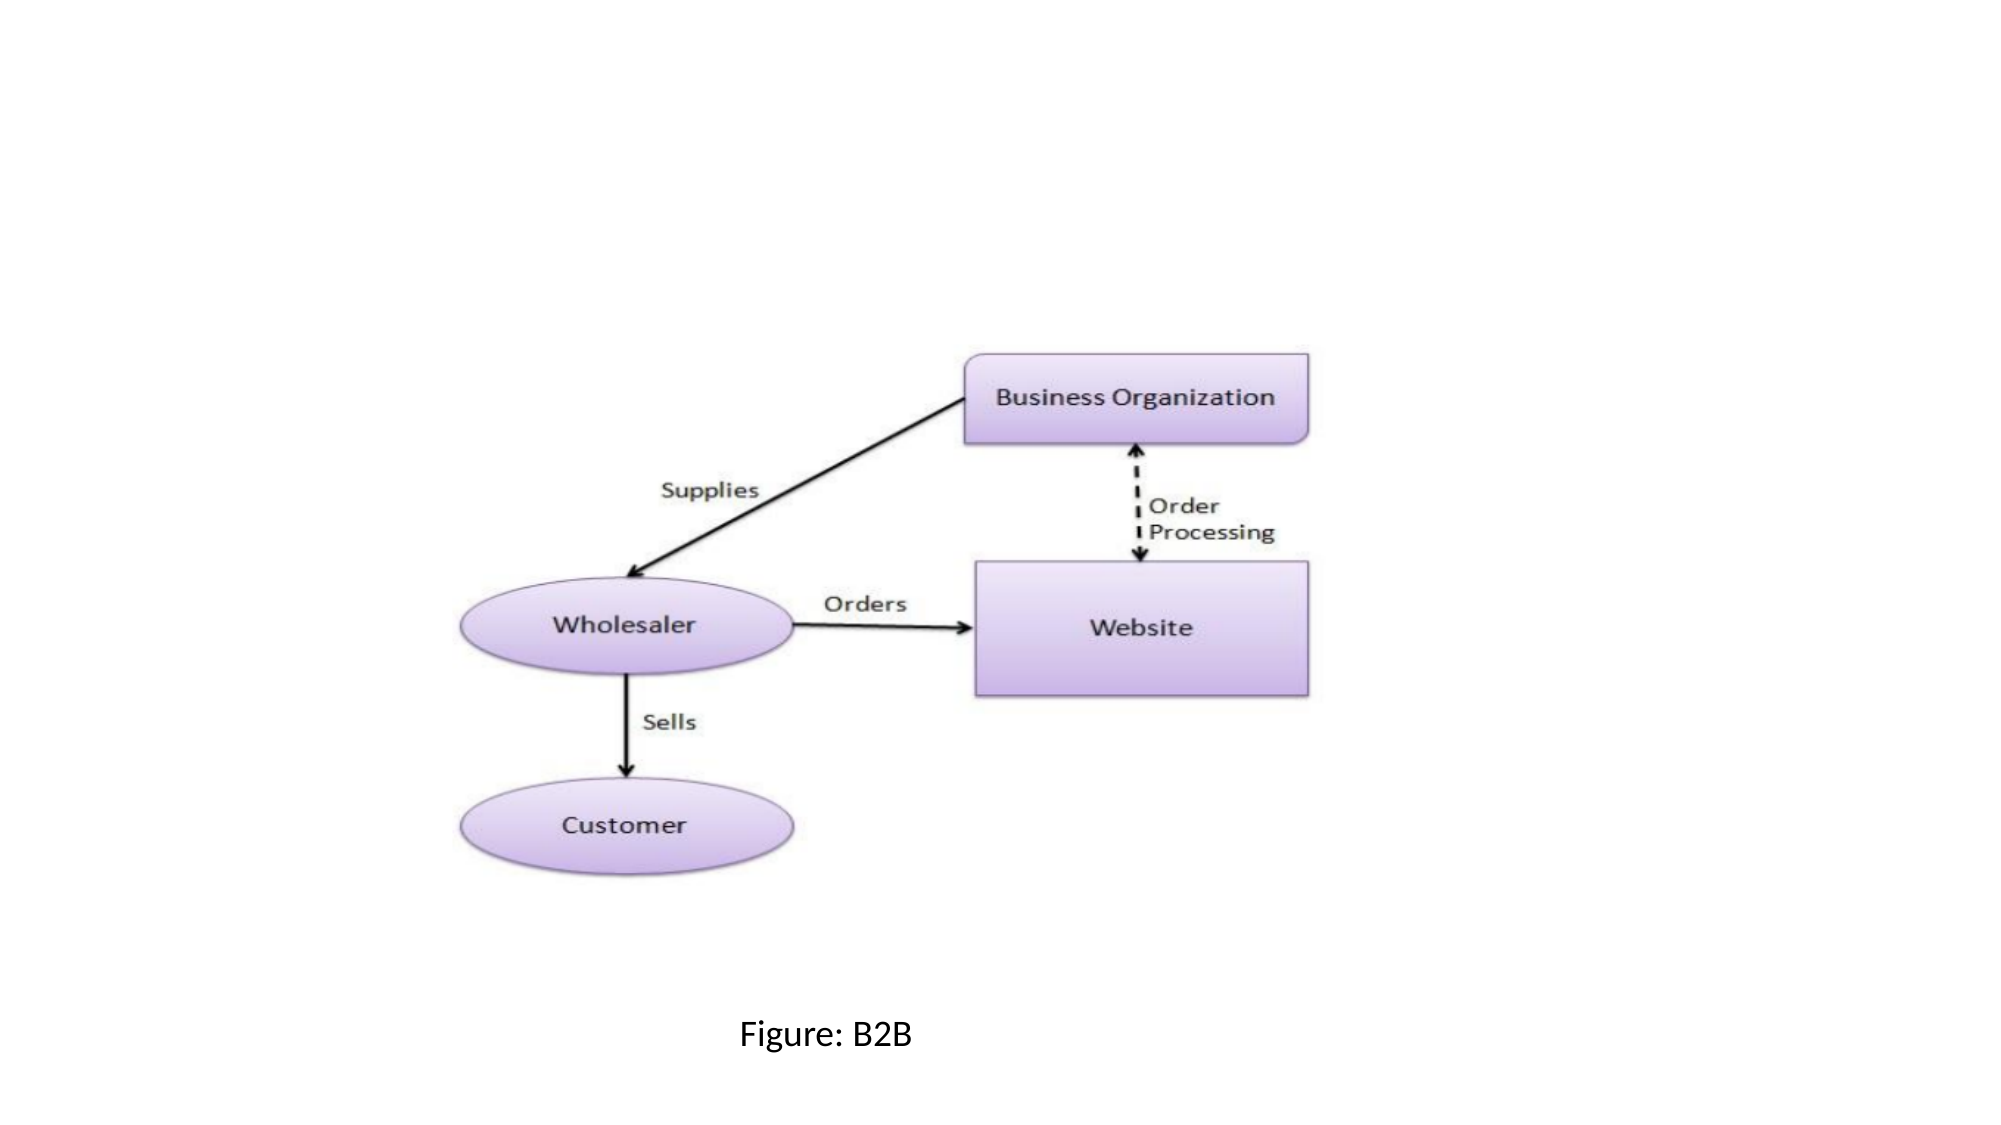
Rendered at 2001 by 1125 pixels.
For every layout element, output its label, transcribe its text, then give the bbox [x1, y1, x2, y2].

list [357, 333, 1474, 894]
text_box Figure: B2B [724, 1001, 1240, 1062]
